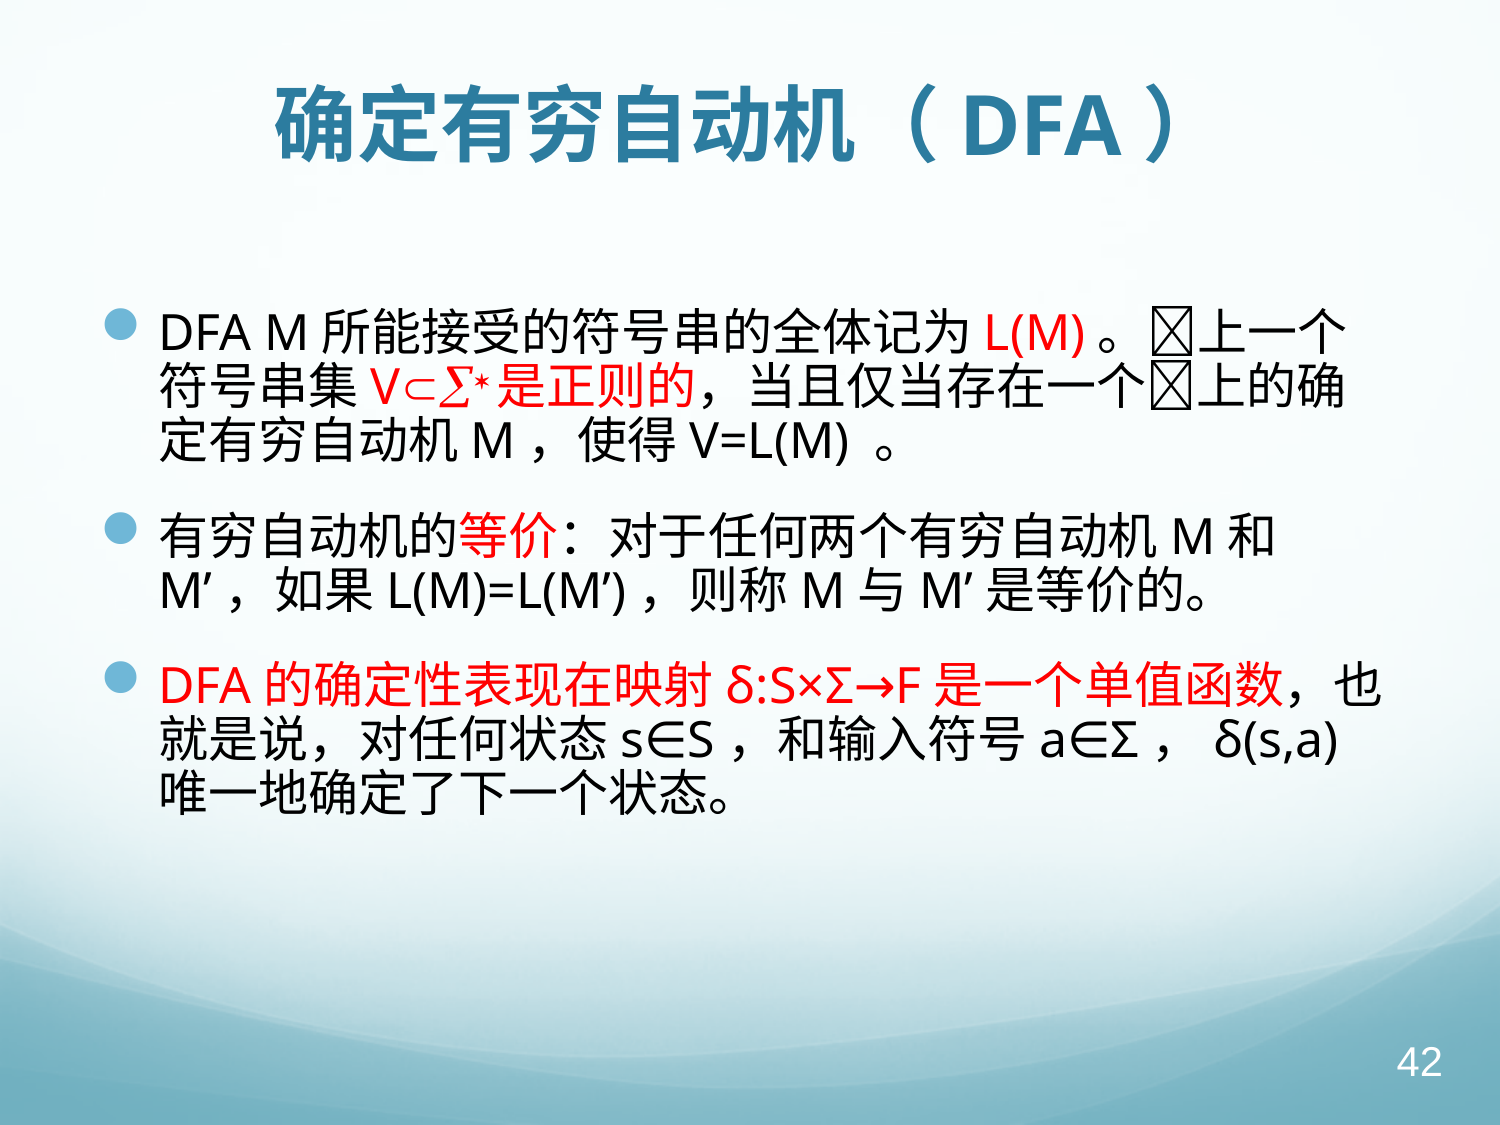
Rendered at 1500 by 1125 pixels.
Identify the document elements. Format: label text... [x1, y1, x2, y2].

list DFA M所能接受的符号串的全体记为L(M)。上一个符号串集V是正则的，当且仅当存在一个上的确定有穷自动机M，使得V=L(M) 。 有穷自动机的等价：对于任何两个有穷自动机M和M’，如果L(M)=L(M’)，则称M与M’是等价的。 DFA的确定性表现在映射δ:S×Σ→F是一个单值函数，也就是说，对任何状态s∈S，和输入符号a∈Σ，δ(s,a)唯一地确定了下一个状态。 [85, 299, 1406, 1013]
title 确定有穷自动机（DFA） [90, 12, 1410, 232]
slide_number 42 [1295, 1029, 1459, 1090]
